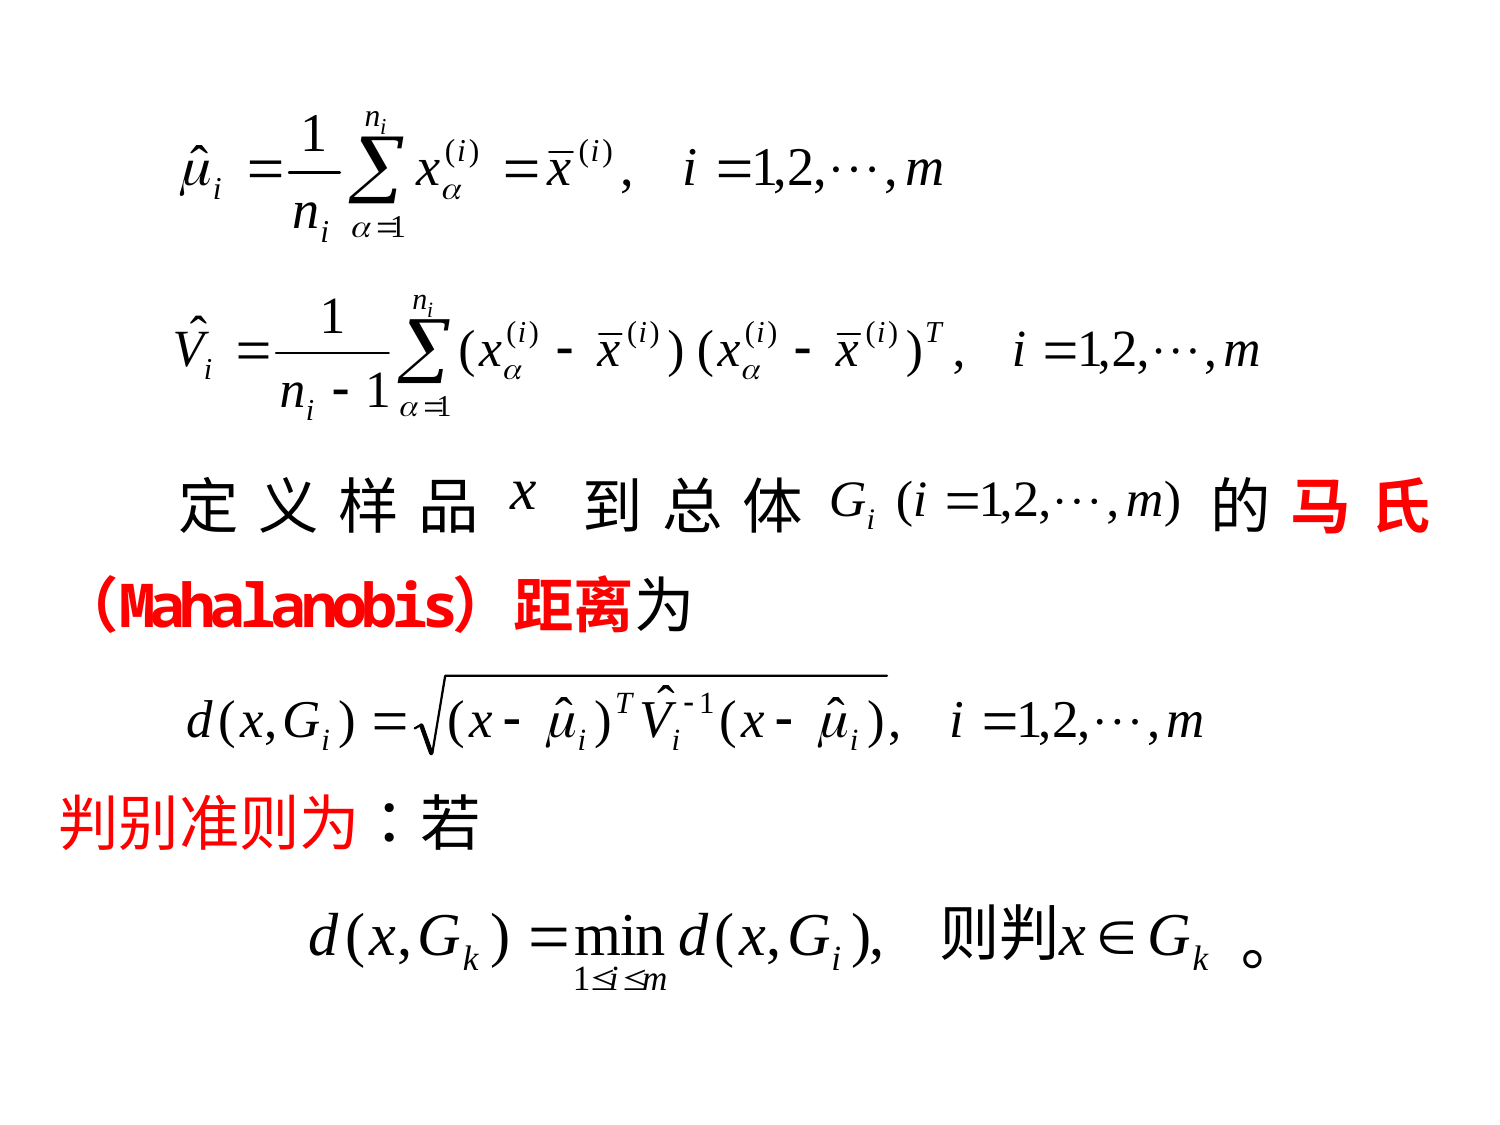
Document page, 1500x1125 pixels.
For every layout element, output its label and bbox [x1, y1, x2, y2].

text_box [58, 81, 1435, 1095]
